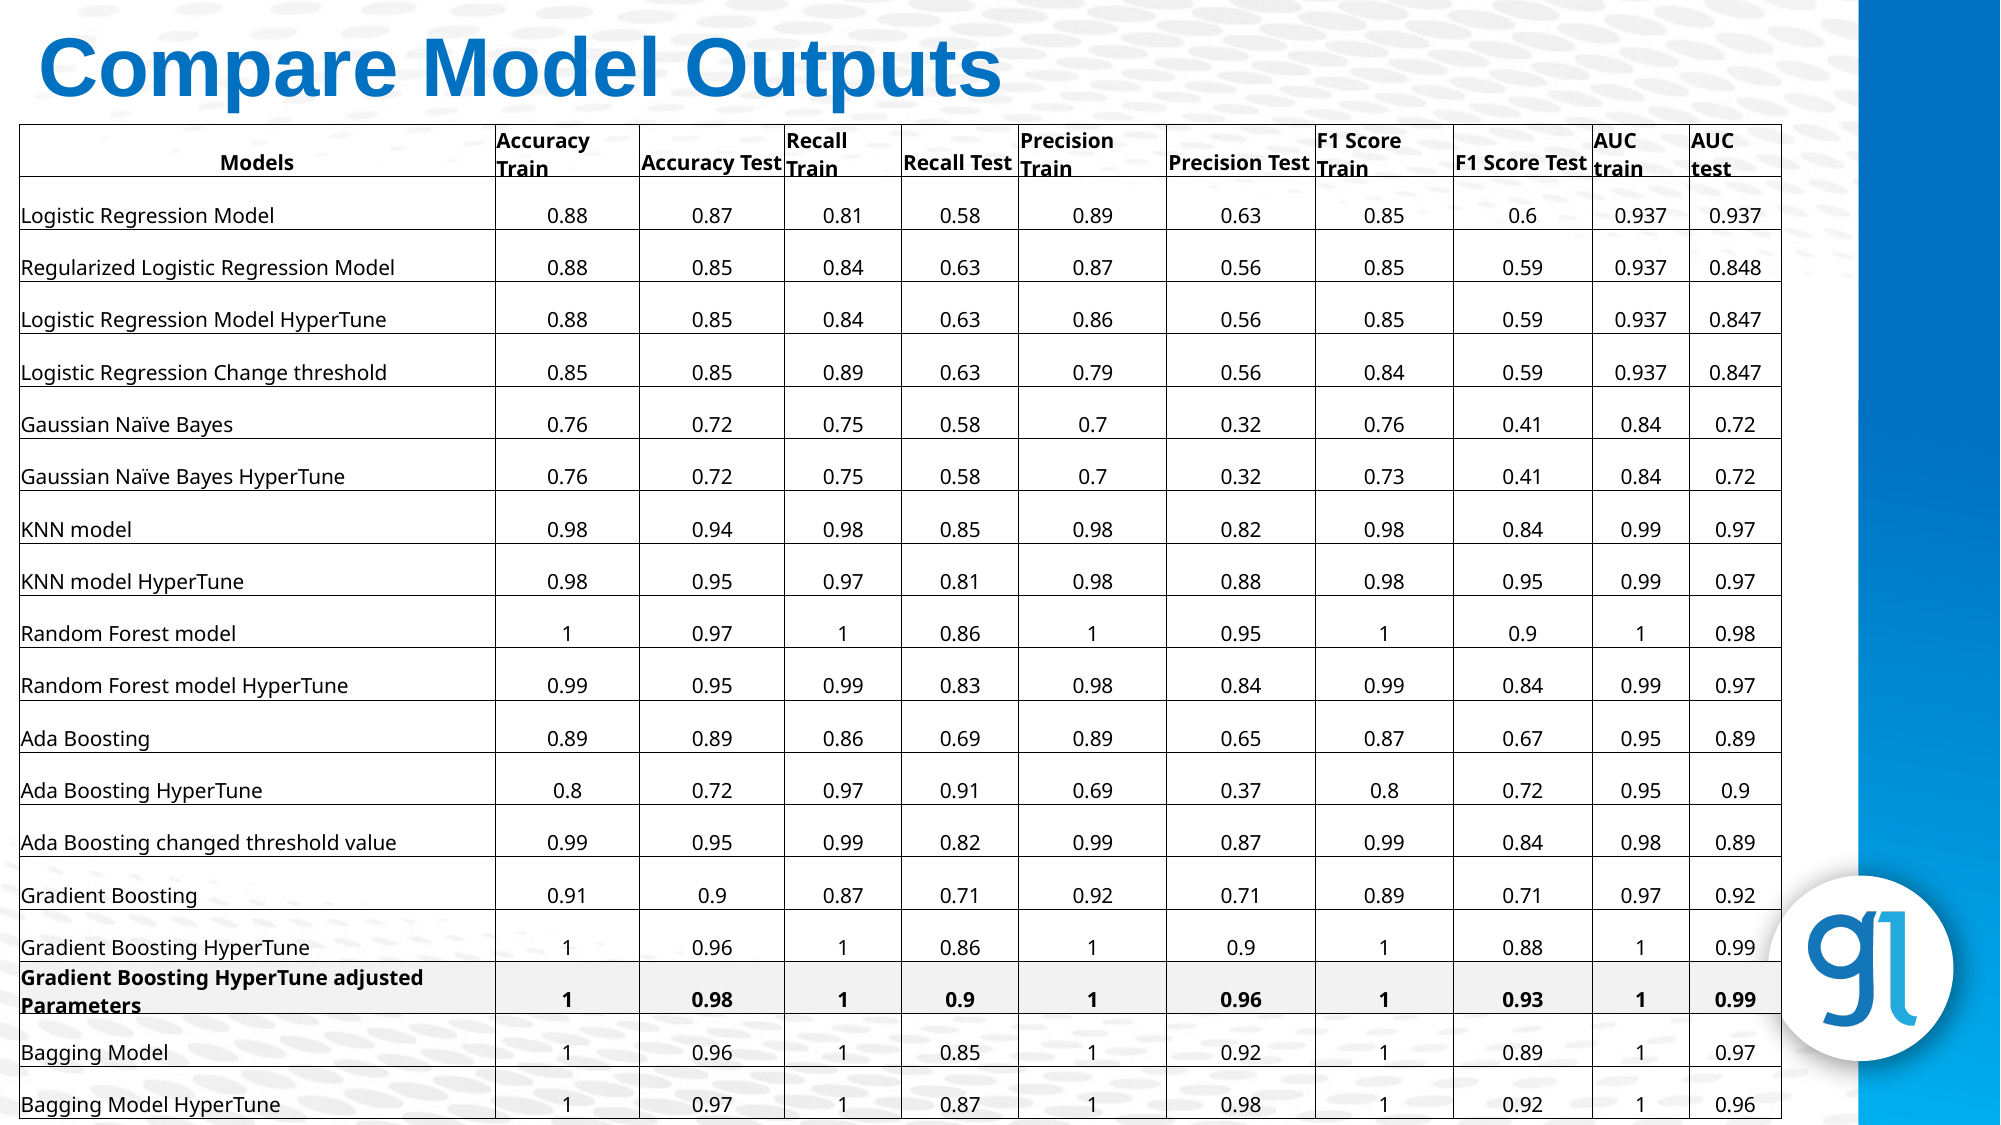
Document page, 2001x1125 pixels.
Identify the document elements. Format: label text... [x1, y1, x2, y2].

table_cell 0.86 [1019, 282, 1166, 333]
table_cell 0.98 [496, 544, 639, 595]
picture [1798, 905, 1924, 1031]
table_cell 0.98 [785, 491, 901, 543]
table_cell 0.56 [1167, 282, 1315, 333]
table_cell 0.91 [496, 857, 639, 909]
table_cell 0.96 [1690, 1067, 1781, 1118]
table_cell 0.9 [1690, 753, 1781, 804]
table_cell 1 [785, 1014, 901, 1066]
table_cell 0.99 [496, 648, 639, 700]
table_cell 0.9 [1454, 596, 1592, 647]
table_cell 0.84 [785, 230, 901, 281]
table_cell 0.97 [1690, 544, 1781, 595]
table_cell 0.98 [1167, 1067, 1315, 1118]
table_cell 0.76 [496, 387, 639, 438]
table_cell 0.69 [902, 701, 1018, 752]
table_header F1 Score Train [1316, 125, 1453, 176]
table_cell 0.98 [1316, 491, 1453, 543]
table_cell 0.937 [1593, 334, 1689, 386]
table_cell 0.84 [1593, 439, 1689, 490]
table_cell 0.99 [1690, 962, 1781, 1013]
table_cell 0.99 [1593, 491, 1689, 543]
table_cell 0.89 [640, 701, 784, 752]
table_header Recall Test [902, 125, 1018, 176]
table_cell 0.85 [640, 230, 784, 281]
table_cell Ada Boosting changed threshold value [20, 805, 495, 856]
table_cell 0.82 [1167, 491, 1315, 543]
table_cell 0.87 [785, 857, 901, 909]
table_cell 0.9 [640, 857, 784, 909]
table_cell 0.89 [1690, 701, 1781, 752]
table_cell 0.86 [785, 701, 901, 752]
table_header Recall Train [785, 125, 901, 176]
table_cell 0.937 [1593, 230, 1689, 281]
table_cell 0.95 [640, 544, 784, 595]
table_cell 0.75 [785, 387, 901, 438]
table_cell 1 [1593, 962, 1689, 1013]
table_cell 0.91 [902, 753, 1018, 804]
table_cell 0.937 [1593, 282, 1689, 333]
table_cell 0.65 [1167, 701, 1315, 752]
table_header AUC train [1593, 125, 1689, 176]
table_cell 0.58 [902, 387, 1018, 438]
table_cell 1 [1593, 910, 1689, 961]
table_cell 0.92 [1690, 857, 1781, 909]
table_cell 1 [1316, 1067, 1453, 1118]
table_cell 0.59 [1454, 334, 1592, 386]
table_cell 0.63 [902, 282, 1018, 333]
table_cell 0.72 [640, 387, 784, 438]
table_cell 0.89 [1019, 701, 1166, 752]
table_cell 0.84 [1593, 387, 1689, 438]
table_cell 0.86 [902, 596, 1018, 647]
table_cell 0.72 [1454, 753, 1592, 804]
table_cell 0.86 [902, 910, 1018, 961]
table_cell 0.59 [1454, 230, 1592, 281]
table_cell 1 [785, 1067, 901, 1118]
table_cell 0.59 [1454, 282, 1592, 333]
table_cell Gaussian Naïve Bayes HyperTune [20, 439, 495, 490]
table_cell 0.98 [1019, 544, 1166, 595]
table_cell 0.71 [902, 857, 1018, 909]
table_cell 1 [1019, 962, 1166, 1013]
table_cell Gaussian Naïve Bayes [20, 387, 495, 438]
table_cell 0.97 [640, 1067, 784, 1118]
table_header Accuracy Test [640, 125, 784, 176]
table_header Precision Train [1019, 125, 1166, 176]
table_cell 0.84 [1167, 648, 1315, 700]
table_cell 0.937 [1593, 177, 1689, 229]
table_cell 0.87 [1019, 230, 1166, 281]
table_cell 0.98 [1019, 648, 1166, 700]
table_cell 1 [496, 910, 639, 961]
table_cell 1 [1019, 596, 1166, 647]
table_cell Logistic Regression Model HyperTune [20, 282, 495, 333]
table_cell 0.58 [902, 177, 1018, 229]
table_cell 0.76 [1316, 387, 1453, 438]
table_cell 1 [1316, 1014, 1453, 1066]
table_cell 1 [1593, 1067, 1689, 1118]
table_cell 1 [496, 1067, 639, 1118]
table_cell 0.84 [1454, 805, 1592, 856]
table_cell 0.99 [785, 648, 901, 700]
table_cell 0.87 [902, 1067, 1018, 1118]
table_cell 0.41 [1454, 439, 1592, 490]
table_cell 0.63 [902, 334, 1018, 386]
table_cell 0.89 [1454, 1014, 1592, 1066]
table_cell 0.37 [1167, 753, 1315, 804]
table_header Precision Test [1167, 125, 1315, 176]
table_cell 0.63 [902, 230, 1018, 281]
table_cell 1 [496, 1014, 639, 1066]
table_cell 0.95 [1167, 596, 1315, 647]
table_cell 1 [1593, 596, 1689, 647]
table_cell 0.9 [902, 962, 1018, 1013]
table_cell 0.83 [902, 648, 1018, 700]
table_cell 0.97 [640, 596, 784, 647]
table_cell 1 [1019, 1014, 1166, 1066]
table_cell 1 [785, 910, 901, 961]
table_cell 0.76 [496, 439, 639, 490]
table_cell Ada Boosting HyperTune [20, 753, 495, 804]
table_cell 0.58 [902, 439, 1018, 490]
table_cell 0.89 [785, 334, 901, 386]
table_cell 0.98 [640, 962, 784, 1013]
table_cell 0.89 [1690, 805, 1781, 856]
table_cell 0.96 [640, 1014, 784, 1066]
table_cell 0.88 [496, 230, 639, 281]
table_cell 0.99 [496, 805, 639, 856]
table_cell Logistic Regression Model [20, 177, 495, 229]
table_cell Gradient Boosting HyperTune [20, 910, 495, 961]
table_cell 0.97 [785, 544, 901, 595]
table_cell 0.73 [1316, 439, 1453, 490]
table_cell 0.99 [1316, 805, 1453, 856]
table_cell 0.84 [1454, 648, 1592, 700]
table_cell 0.87 [640, 177, 784, 229]
table_cell 0.98 [1593, 805, 1689, 856]
table_cell 0.72 [640, 753, 784, 804]
table_cell 0.69 [1019, 753, 1166, 804]
table_cell 0.67 [1454, 701, 1592, 752]
table_header Models [20, 125, 495, 176]
table_cell Gradient Boosting HyperTune adjusted Parameters [20, 962, 495, 1013]
table_cell 0.82 [902, 805, 1018, 856]
table_cell 0.94 [640, 491, 784, 543]
table_cell 0.85 [1316, 282, 1453, 333]
table_cell 0.87 [1316, 701, 1453, 752]
table_cell 0.85 [1316, 230, 1453, 281]
table_cell 0.98 [1316, 544, 1453, 595]
table_cell 0.8 [496, 753, 639, 804]
table_cell 0.84 [785, 282, 901, 333]
table_cell 0.95 [640, 805, 784, 856]
table_cell 0.84 [1454, 491, 1592, 543]
table_cell 0.96 [1167, 962, 1315, 1013]
table_cell 0.7 [1019, 439, 1166, 490]
table_cell 1 [1316, 910, 1453, 961]
table_cell 1 [496, 962, 639, 1013]
table_cell 0.85 [902, 1014, 1018, 1066]
table_cell Ada Boosting [20, 701, 495, 752]
table_cell 0.88 [496, 282, 639, 333]
table_cell 0.99 [785, 805, 901, 856]
table_cell 0.85 [640, 334, 784, 386]
table_cell 0.56 [1167, 230, 1315, 281]
table_cell 0.99 [1593, 648, 1689, 700]
table_cell 0.71 [1454, 857, 1592, 909]
table_cell 0.85 [640, 282, 784, 333]
table_cell 0.88 [1167, 544, 1315, 595]
table_cell 0.85 [496, 334, 639, 386]
table_cell 0.89 [1019, 177, 1166, 229]
table_cell 0.97 [785, 753, 901, 804]
table_cell 0.32 [1167, 439, 1315, 490]
table_cell 0.96 [640, 910, 784, 961]
text_box Compare Model Outputs [0, 5, 1232, 121]
table_cell 0.92 [1019, 857, 1166, 909]
table_cell 0.98 [496, 491, 639, 543]
table_cell Bagging Model [20, 1014, 495, 1066]
table_cell 0.99 [1019, 805, 1166, 856]
table_cell 0.71 [1167, 857, 1315, 909]
table_cell 0.99 [1690, 910, 1781, 961]
table_cell 1 [1316, 962, 1453, 1013]
table_cell Random Forest model [20, 596, 495, 647]
table_cell 0.7 [1019, 387, 1166, 438]
table_cell 0.8 [1316, 753, 1453, 804]
table_cell Regularized Logistic Regression Model [20, 230, 495, 281]
table_cell 1 [1019, 910, 1166, 961]
table_cell 0.99 [1593, 544, 1689, 595]
table_cell 0.85 [902, 491, 1018, 543]
table_cell Logistic Regression Change threshold [20, 334, 495, 386]
table_cell 0.847 [1690, 334, 1781, 386]
table_cell Random Forest model HyperTune [20, 648, 495, 700]
table_cell 0.75 [785, 439, 901, 490]
table_cell Gradient Boosting [20, 857, 495, 909]
table_cell 0.72 [1690, 439, 1781, 490]
table_cell 0.92 [1167, 1014, 1315, 1066]
table_cell 0.98 [1019, 491, 1166, 543]
table_cell 0.9 [1167, 910, 1315, 961]
table_cell 0.95 [1454, 544, 1592, 595]
table_cell 0.95 [1593, 753, 1689, 804]
table_cell 0.41 [1454, 387, 1592, 438]
table_cell 0.99 [1316, 648, 1453, 700]
table_cell 1 [1593, 1014, 1689, 1066]
table_cell 0.847 [1690, 282, 1781, 333]
table_cell 0.88 [496, 177, 639, 229]
table_cell KNN model [20, 491, 495, 543]
table_cell 0.32 [1167, 387, 1315, 438]
table_cell 0.97 [1690, 1014, 1781, 1066]
table_header F1 Score Test [1454, 125, 1592, 176]
table_cell 0.72 [640, 439, 784, 490]
table_cell 1 [785, 962, 901, 1013]
table_cell 0.72 [1690, 387, 1781, 438]
table_header Accuracy Train [496, 125, 639, 176]
table_cell 0.88 [1454, 910, 1592, 961]
table_cell 0.85 [1316, 177, 1453, 229]
table_cell 0.95 [1593, 701, 1689, 752]
table_cell 0.56 [1167, 334, 1315, 386]
table_cell 0.97 [1593, 857, 1689, 909]
table_cell 0.92 [1454, 1067, 1592, 1118]
table_cell Bagging Model HyperTune [20, 1067, 495, 1118]
table_header AUC test [1690, 125, 1781, 176]
table_cell 1 [1019, 1067, 1166, 1118]
table_cell 0.937 [1690, 177, 1781, 229]
table_cell 0.89 [1316, 857, 1453, 909]
table_cell 0.97 [1690, 648, 1781, 700]
table_cell 0.81 [785, 177, 901, 229]
table_cell 0.63 [1167, 177, 1315, 229]
table_cell 0.848 [1690, 230, 1781, 281]
table_cell 0.95 [640, 648, 784, 700]
table_cell 0.97 [1690, 491, 1781, 543]
table_cell 0.87 [1167, 805, 1315, 856]
table_cell 0.89 [496, 701, 639, 752]
table_cell 0.6 [1454, 177, 1592, 229]
table_cell 0.93 [1454, 962, 1592, 1013]
table_cell 1 [785, 596, 901, 647]
table_cell 1 [496, 596, 639, 647]
table_cell 0.79 [1019, 334, 1166, 386]
picture [0, 0, 2000, 1125]
table_cell 0.98 [1690, 596, 1781, 647]
table_cell 0.84 [1316, 334, 1453, 386]
table_cell 1 [1316, 596, 1453, 647]
table_cell 0.81 [902, 544, 1018, 595]
table_cell KNN model HyperTune [20, 544, 495, 595]
